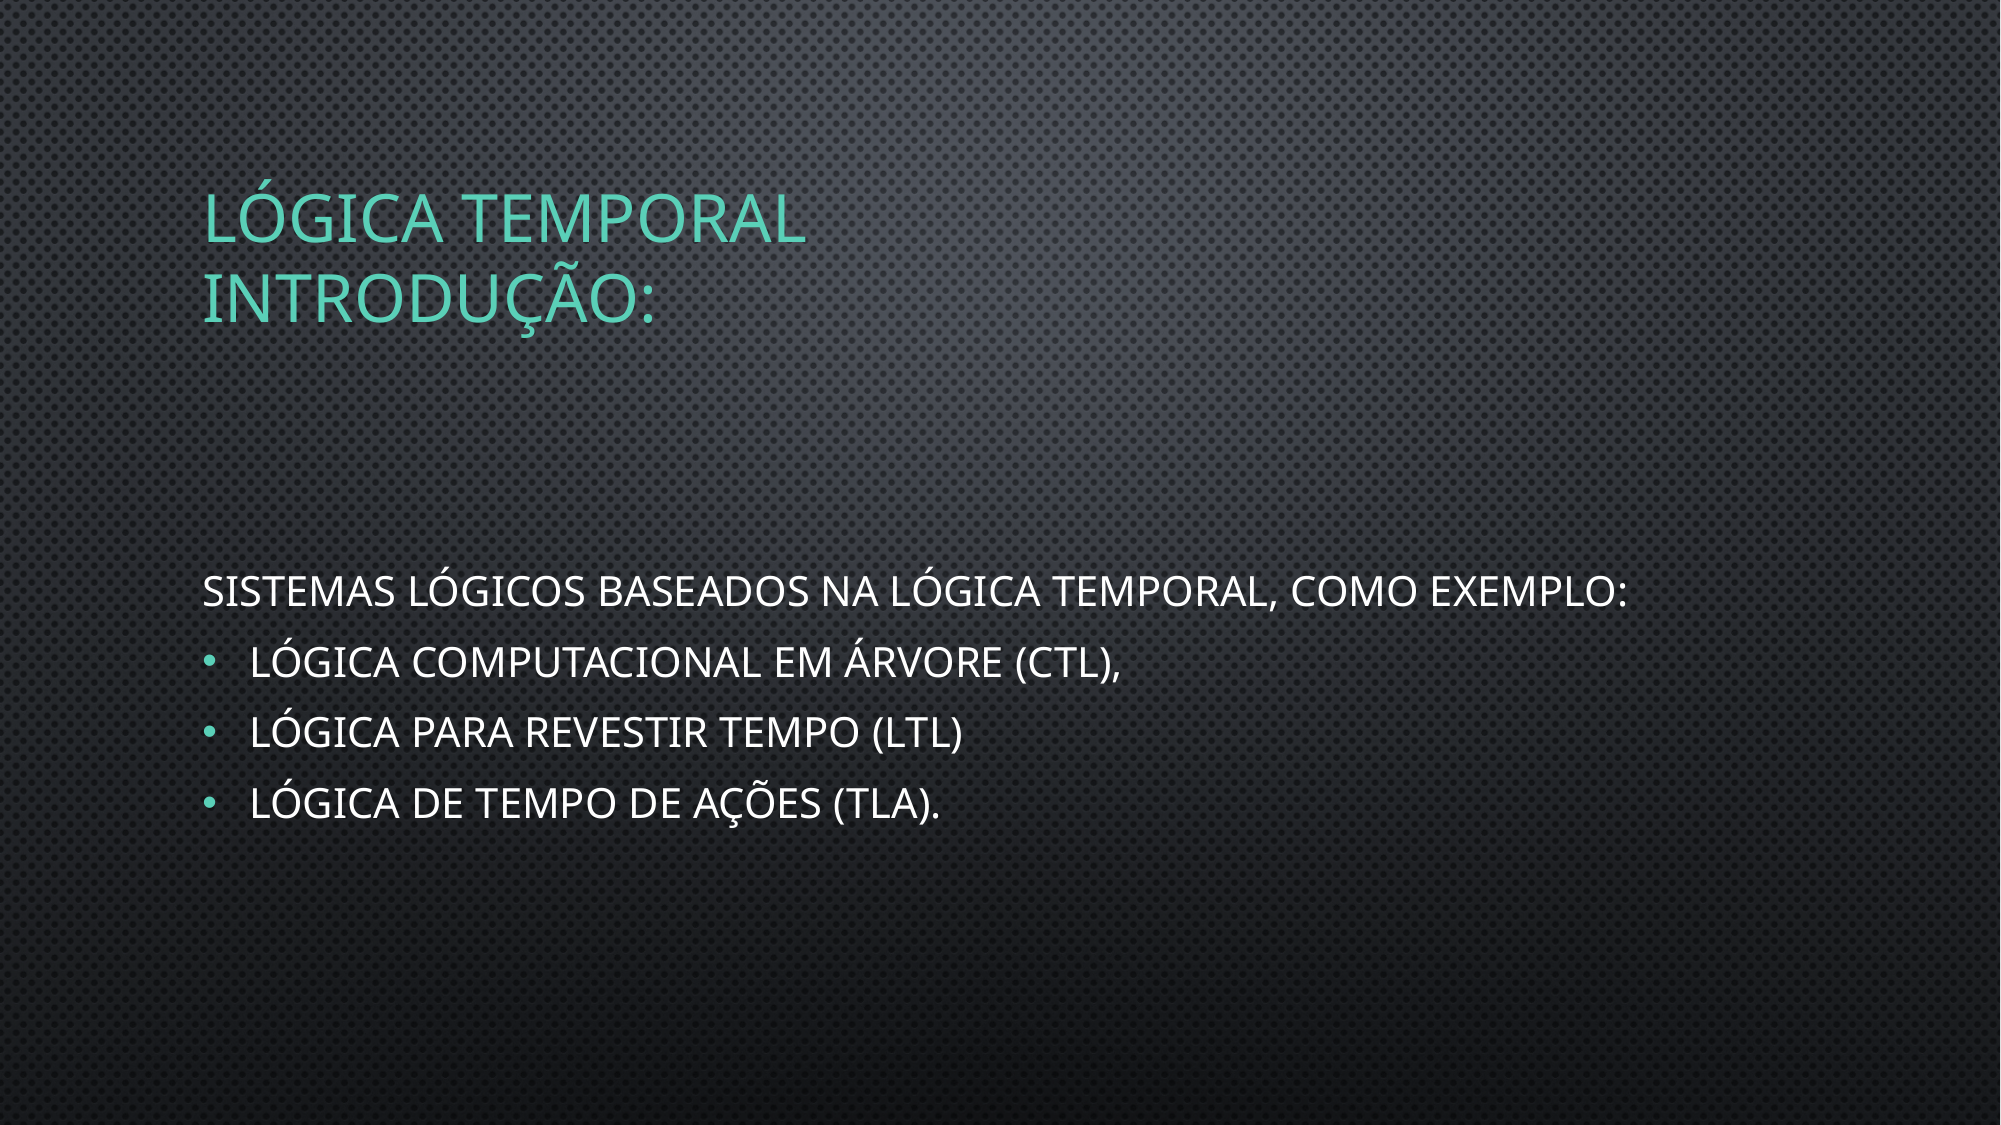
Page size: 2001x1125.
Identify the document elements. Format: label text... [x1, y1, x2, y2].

list Sistemas lógicos baseados na Lógica Temporal, como exemplo: Lógica computacional em árvore (CTL), Lógica para revestir tempo (LTL) Lógica de tempo de ações (TLA). [187, 437, 1813, 1025]
title Lógica temporal introdução: [187, 99, 1813, 413]
